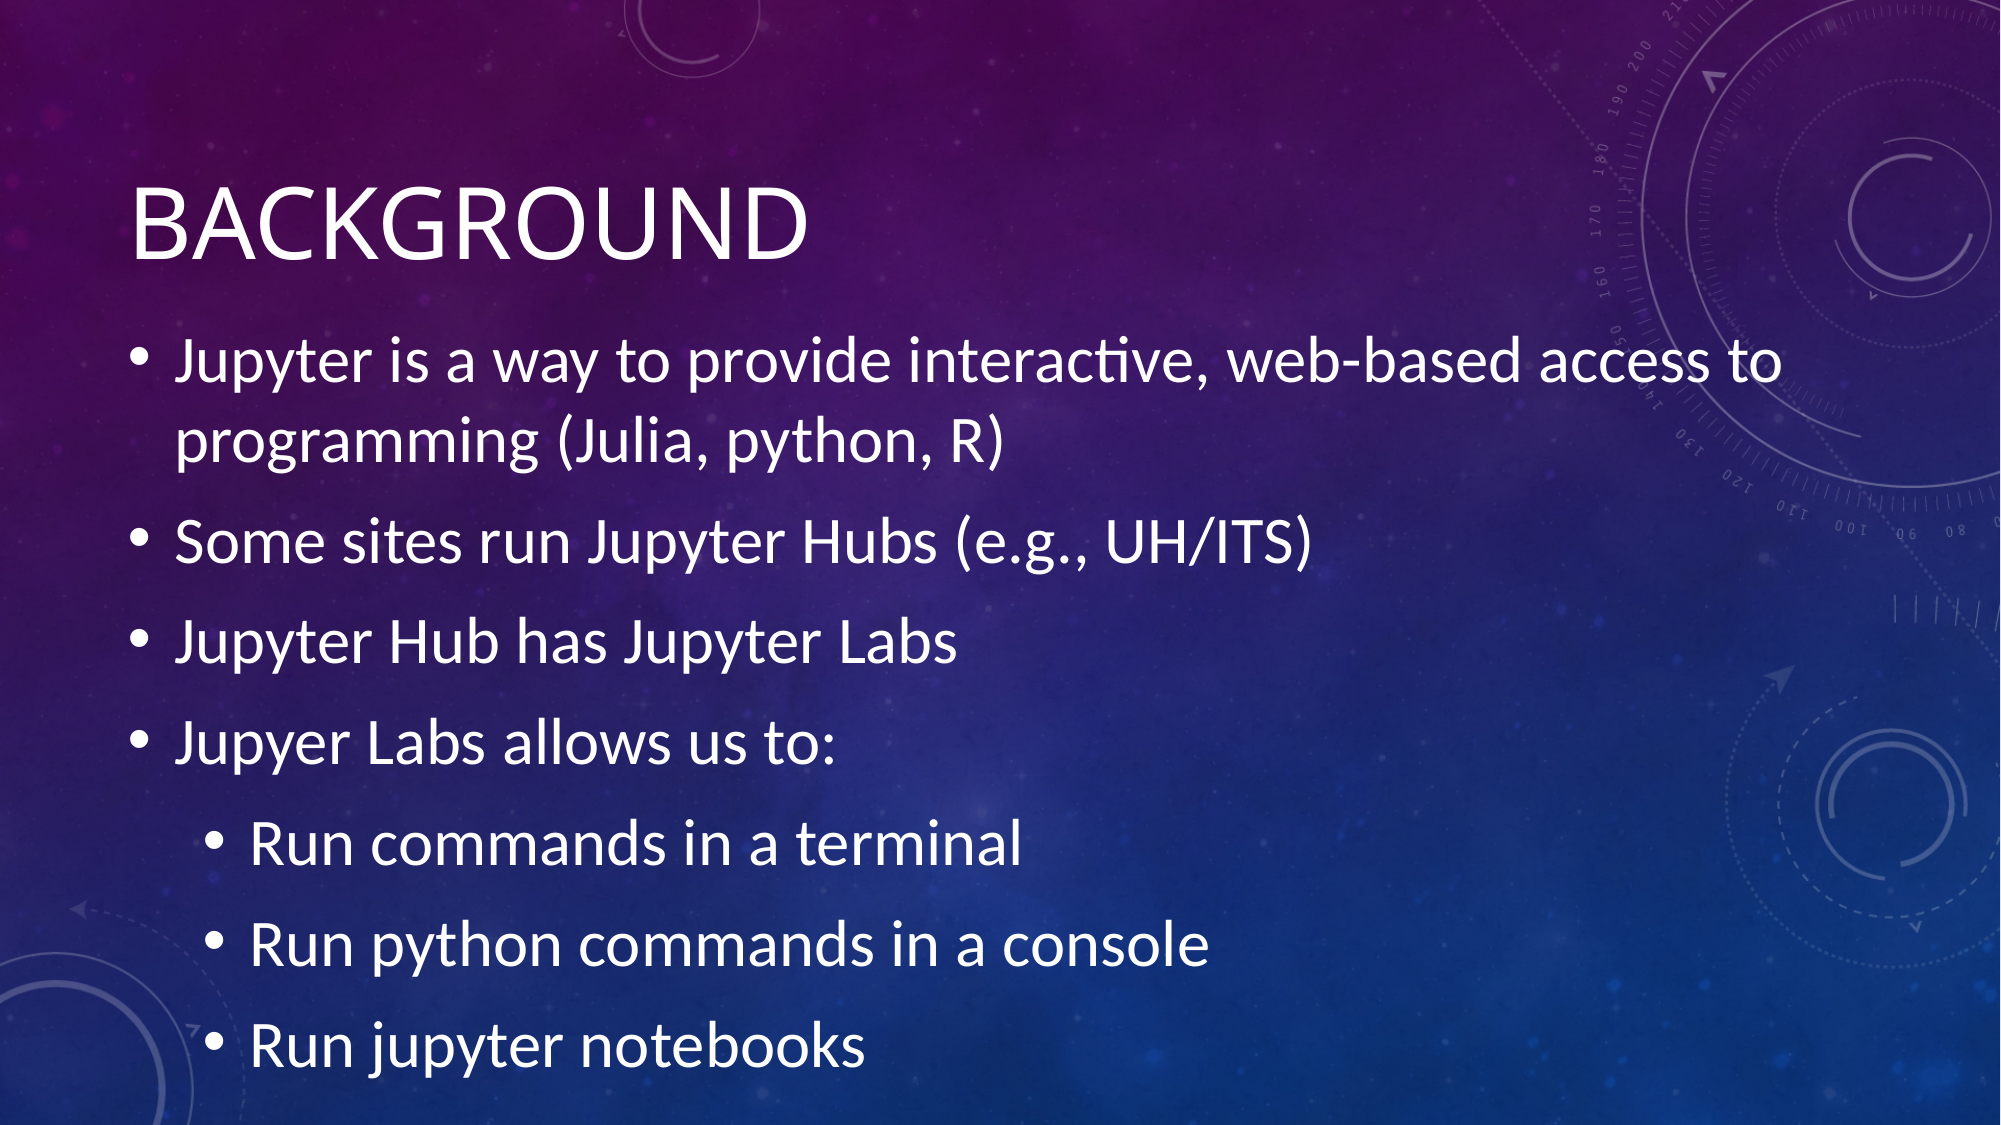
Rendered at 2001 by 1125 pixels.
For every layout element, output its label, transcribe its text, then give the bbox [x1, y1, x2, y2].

list Jupyter is a way to provide interactive, web-based access to programming (Julia, python, R) Some sites run Jupyter Hubs (e.g., UH/ITS) Jupyter Hub has Jupyter Labs Jupyer Labs allows us to: Run commands in a terminal Run python commands in a console Run jupyter notebooks [112, 351, 1898, 1045]
picture [0, 0, 2001, 1125]
title Background [112, 99, 1775, 339]
